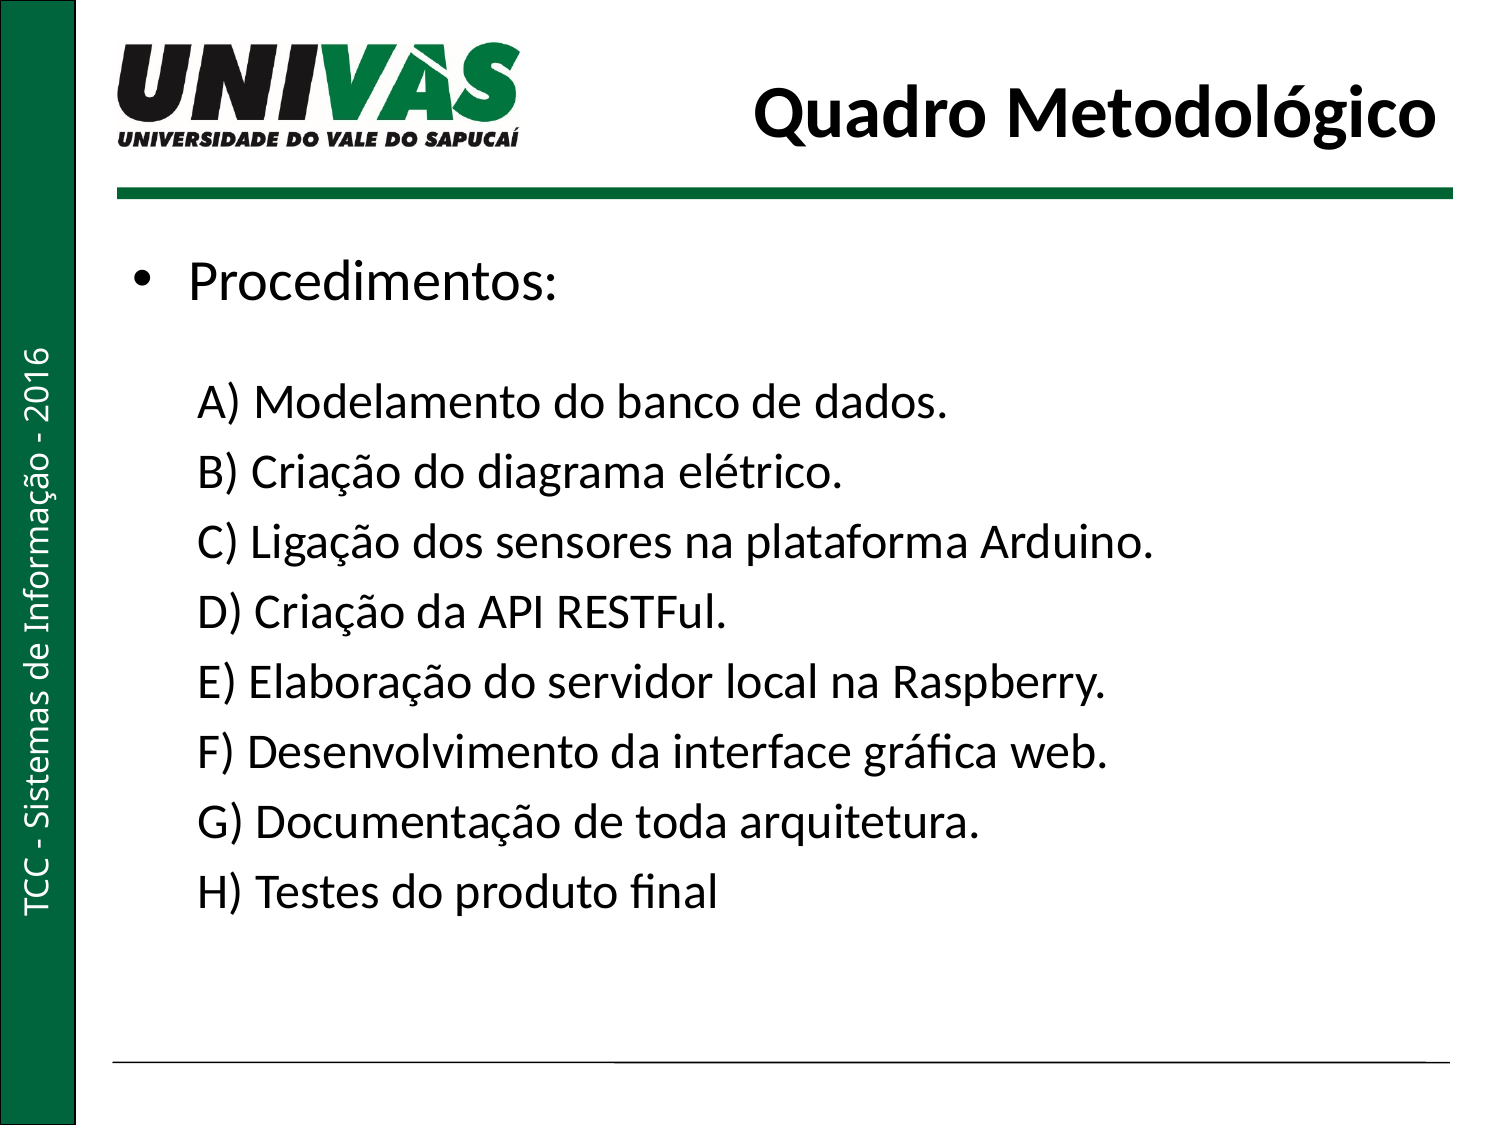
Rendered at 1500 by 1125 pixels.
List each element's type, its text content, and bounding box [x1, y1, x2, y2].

picture [117, 42, 520, 147]
text_box [193, 255, 1353, 280]
text_box [147, 280, 1378, 975]
list Procedimentos: A) Modelamento do banco de dados. B) Criação do diagrama elétrico. C) Ligação dos sensores na plataforma Arduino. D) Criação da API RESTFul. E) Elaboração do servidor local na Raspberry. F) Desenvolvimento da interface gráfica web. G) Documentação de toda arquitetura. H) Testes do produto final [117, 234, 1454, 1005]
title Quadro Metodológico [539, 41, 1454, 173]
